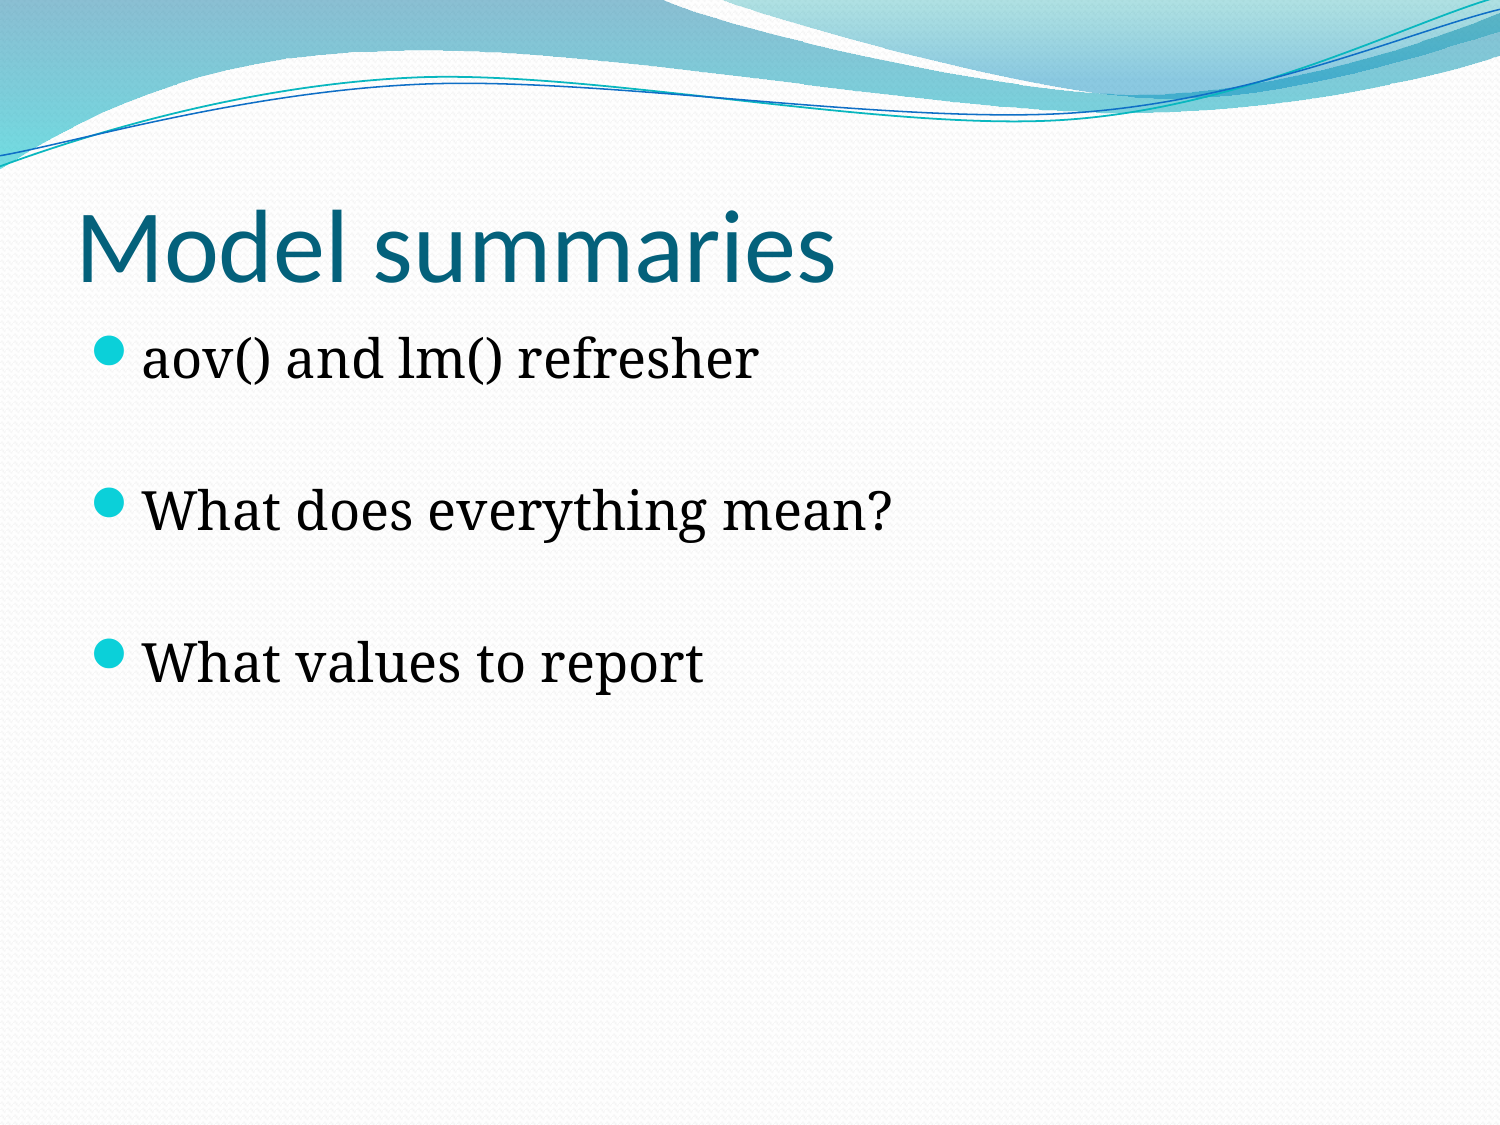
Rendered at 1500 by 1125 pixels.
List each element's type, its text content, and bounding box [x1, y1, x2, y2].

list aov() and lm() refresher What does everything mean? What values to report [75, 317, 1425, 1038]
title Model summaries [75, 115, 1425, 303]
